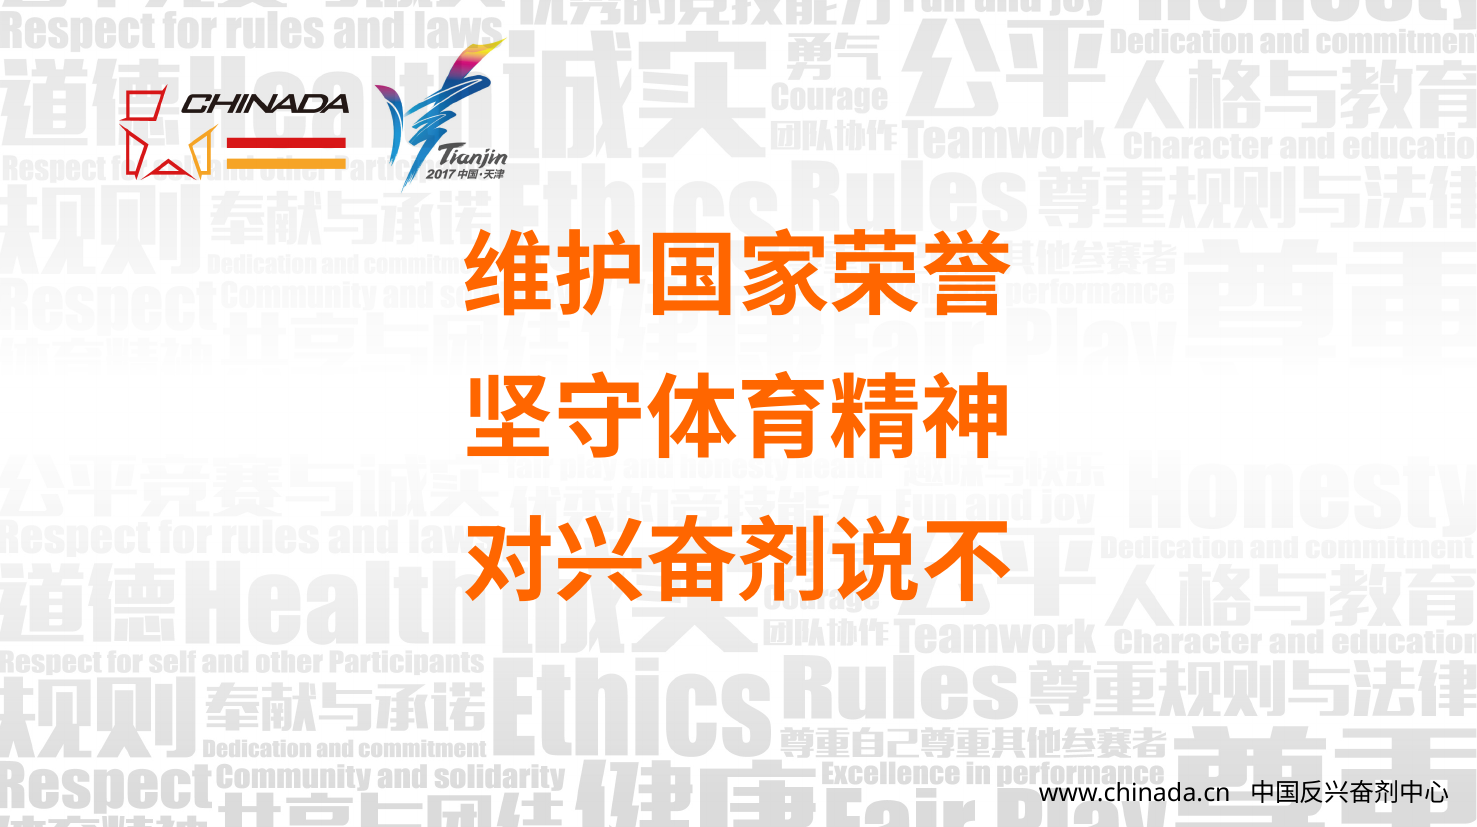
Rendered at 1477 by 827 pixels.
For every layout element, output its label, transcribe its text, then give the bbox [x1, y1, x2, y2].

text_box 维护国家荣誉 坚守体育精神 对兴奋剂说不 [448, 175, 1029, 620]
text_box www.chinada.cn 中国反兴奋剂中心 [1024, 769, 1465, 815]
picture [0, 0, 1477, 827]
